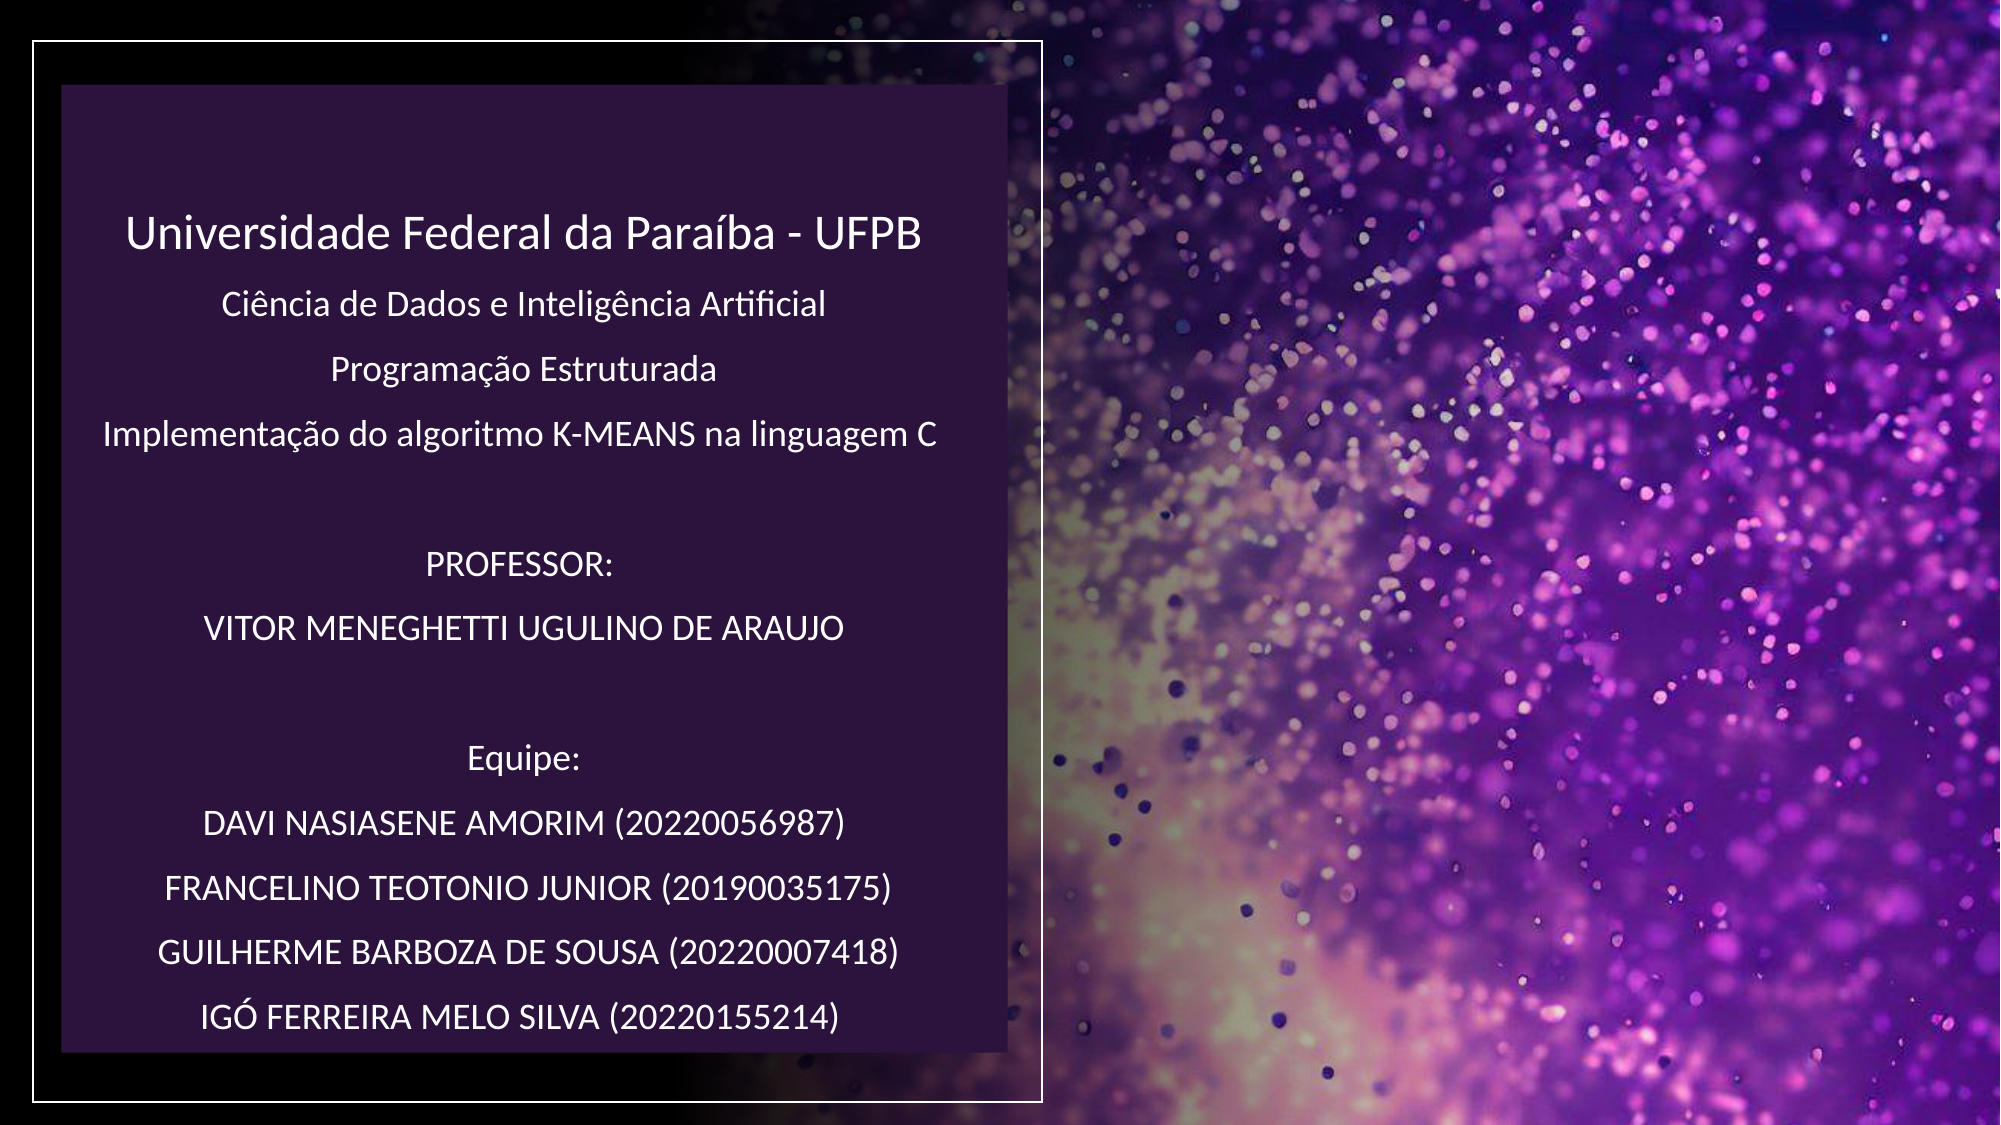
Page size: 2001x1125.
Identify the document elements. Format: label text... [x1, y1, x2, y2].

picture [577, 0, 2000, 1125]
text_box [60, 1045, 577, 1054]
text_box [32, 40, 577, 188]
text_box [0, 0, 577, 1125]
text_box [32, 1045, 577, 1103]
text_box [60, 84, 577, 188]
text_box Universidade Federal da Paraíba - UFPB Ciência de Dados e Inteligência Artificial Programação Estruturada Implementação do algoritmo K-MEANS na linguagem C PROFESSOR: VITOR MENEGHETTI UGULINO DE ARAUJO Equipe: DAVI NASIASENE AMORIM (20220056987) FRANCELINO TEOTONIO JUNIOR (20190035175) GUILHERME BARBOZA DE SOUSA (20220007418) IGÓ FERREIRA MELO SILVA (20220155214) [24, 188, 577, 1045]
